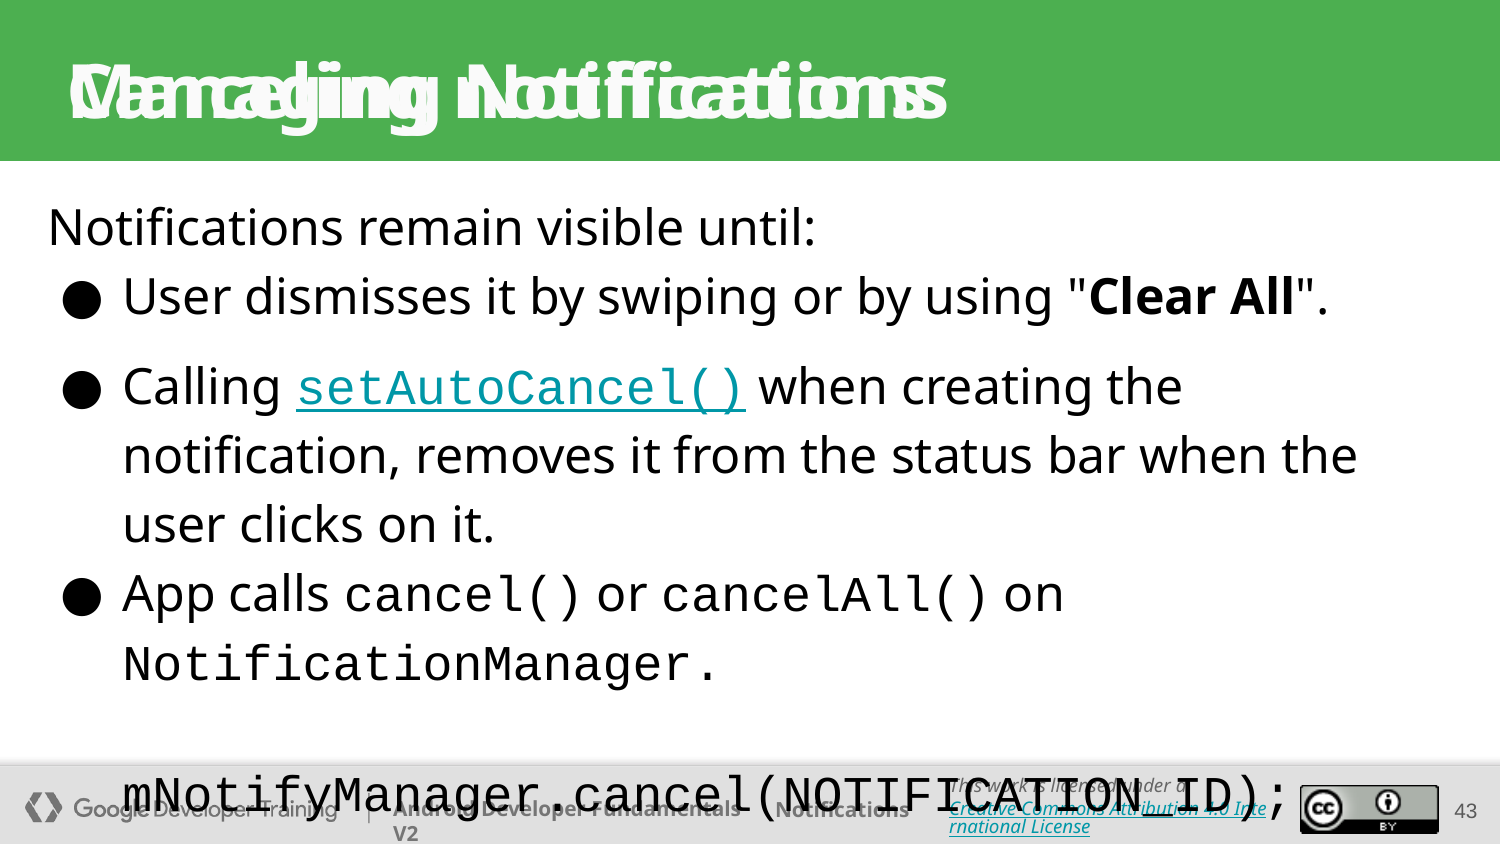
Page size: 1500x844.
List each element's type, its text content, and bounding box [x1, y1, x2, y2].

title Canceling notifications [51, 28, 1449, 122]
slide_number ‹#› [1402, 777, 1493, 842]
list Notifications remain visible until: User dismisses it by swiping or by using "Clear All". Calling setAutoCancel() when creating the notification, removes it from the status bar when the user clicks on it. App calls cancel() or cancelAll() on NotificationManager. mNotifyManager.cancel(NOTIFICATION_ID); [32, 171, 1449, 638]
picture [0, 161, 1500, 844]
